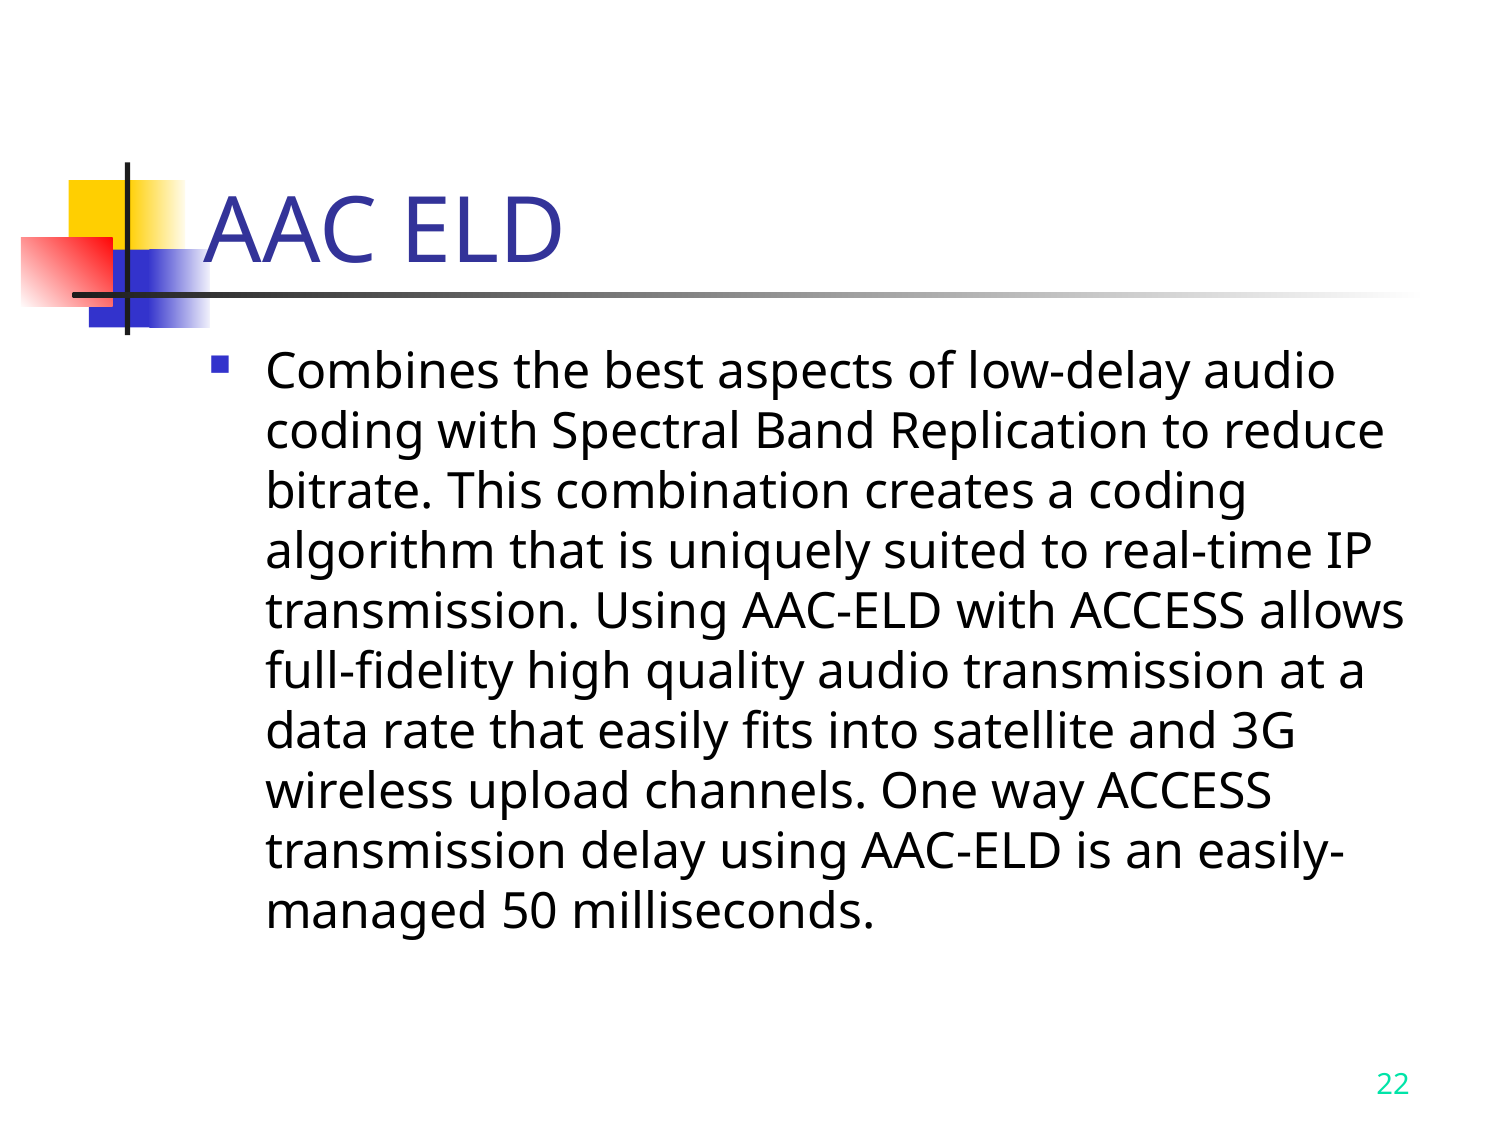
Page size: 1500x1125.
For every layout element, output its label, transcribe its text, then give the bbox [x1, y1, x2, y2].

list Combines the best aspects of low-delay audio coding with Spectral Band Replication to reduce bitrate. This combination creates a coding algorithm that is uniquely suited to real-time IP transmission. Using AAC-ELD with ACCESS allows full-fidelity high quality audio transmission at a data rate that easily fits into satellite and 3G wireless upload channels. One way ACCESS transmission delay using AAC-ELD is an easily-managed 50 milliseconds. [193, 330, 1470, 1007]
slide_number 22 [1112, 1037, 1426, 1113]
title AAC ELD [188, 101, 1468, 289]
